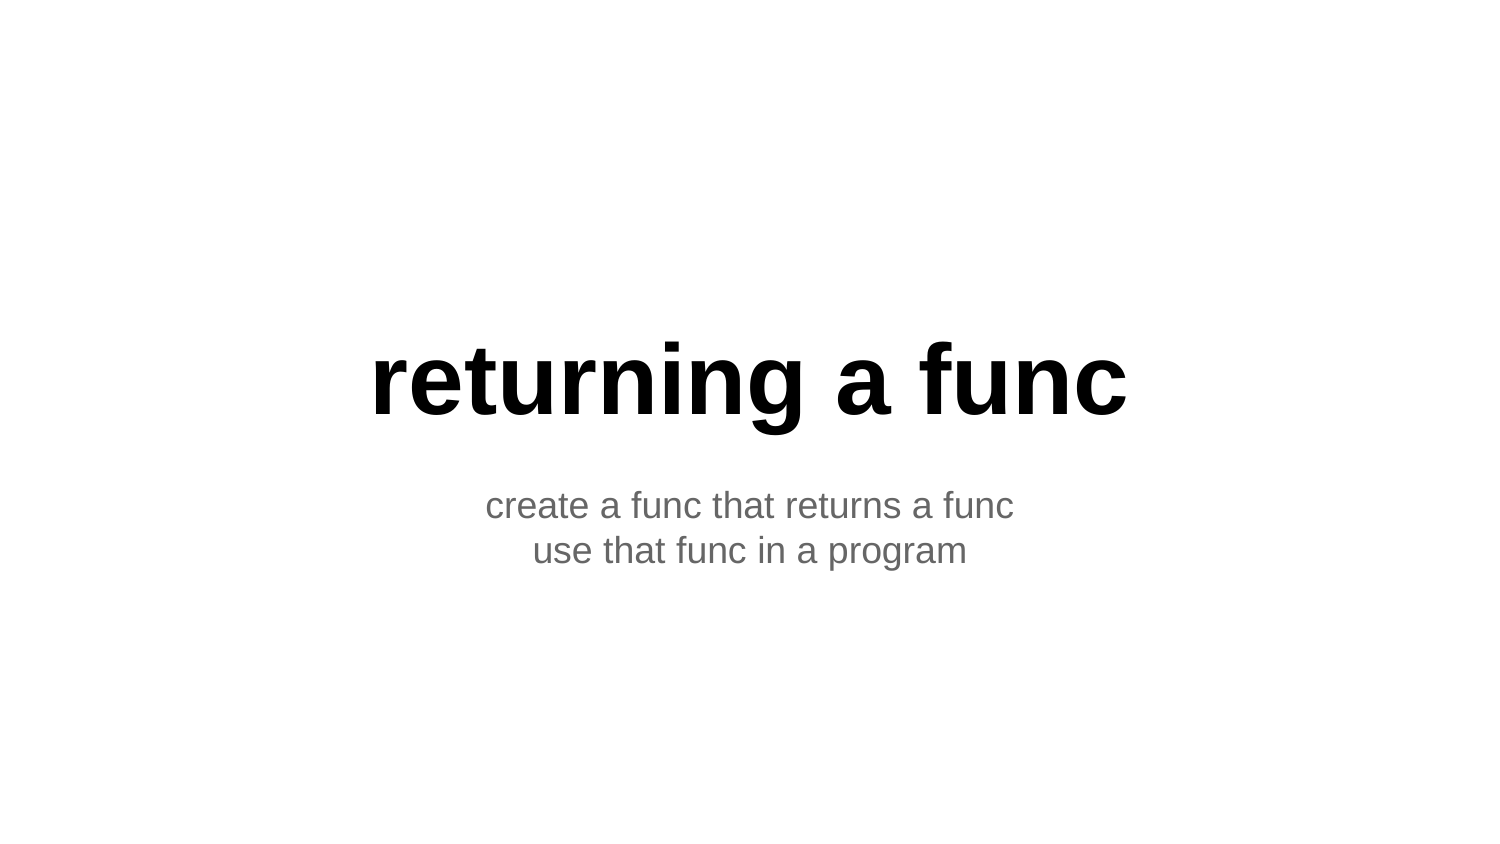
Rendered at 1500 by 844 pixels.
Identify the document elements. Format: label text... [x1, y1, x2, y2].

title returning a func [112, 259, 1388, 450]
subtitle create a func that returns a func use that func in a program [112, 465, 1388, 821]
